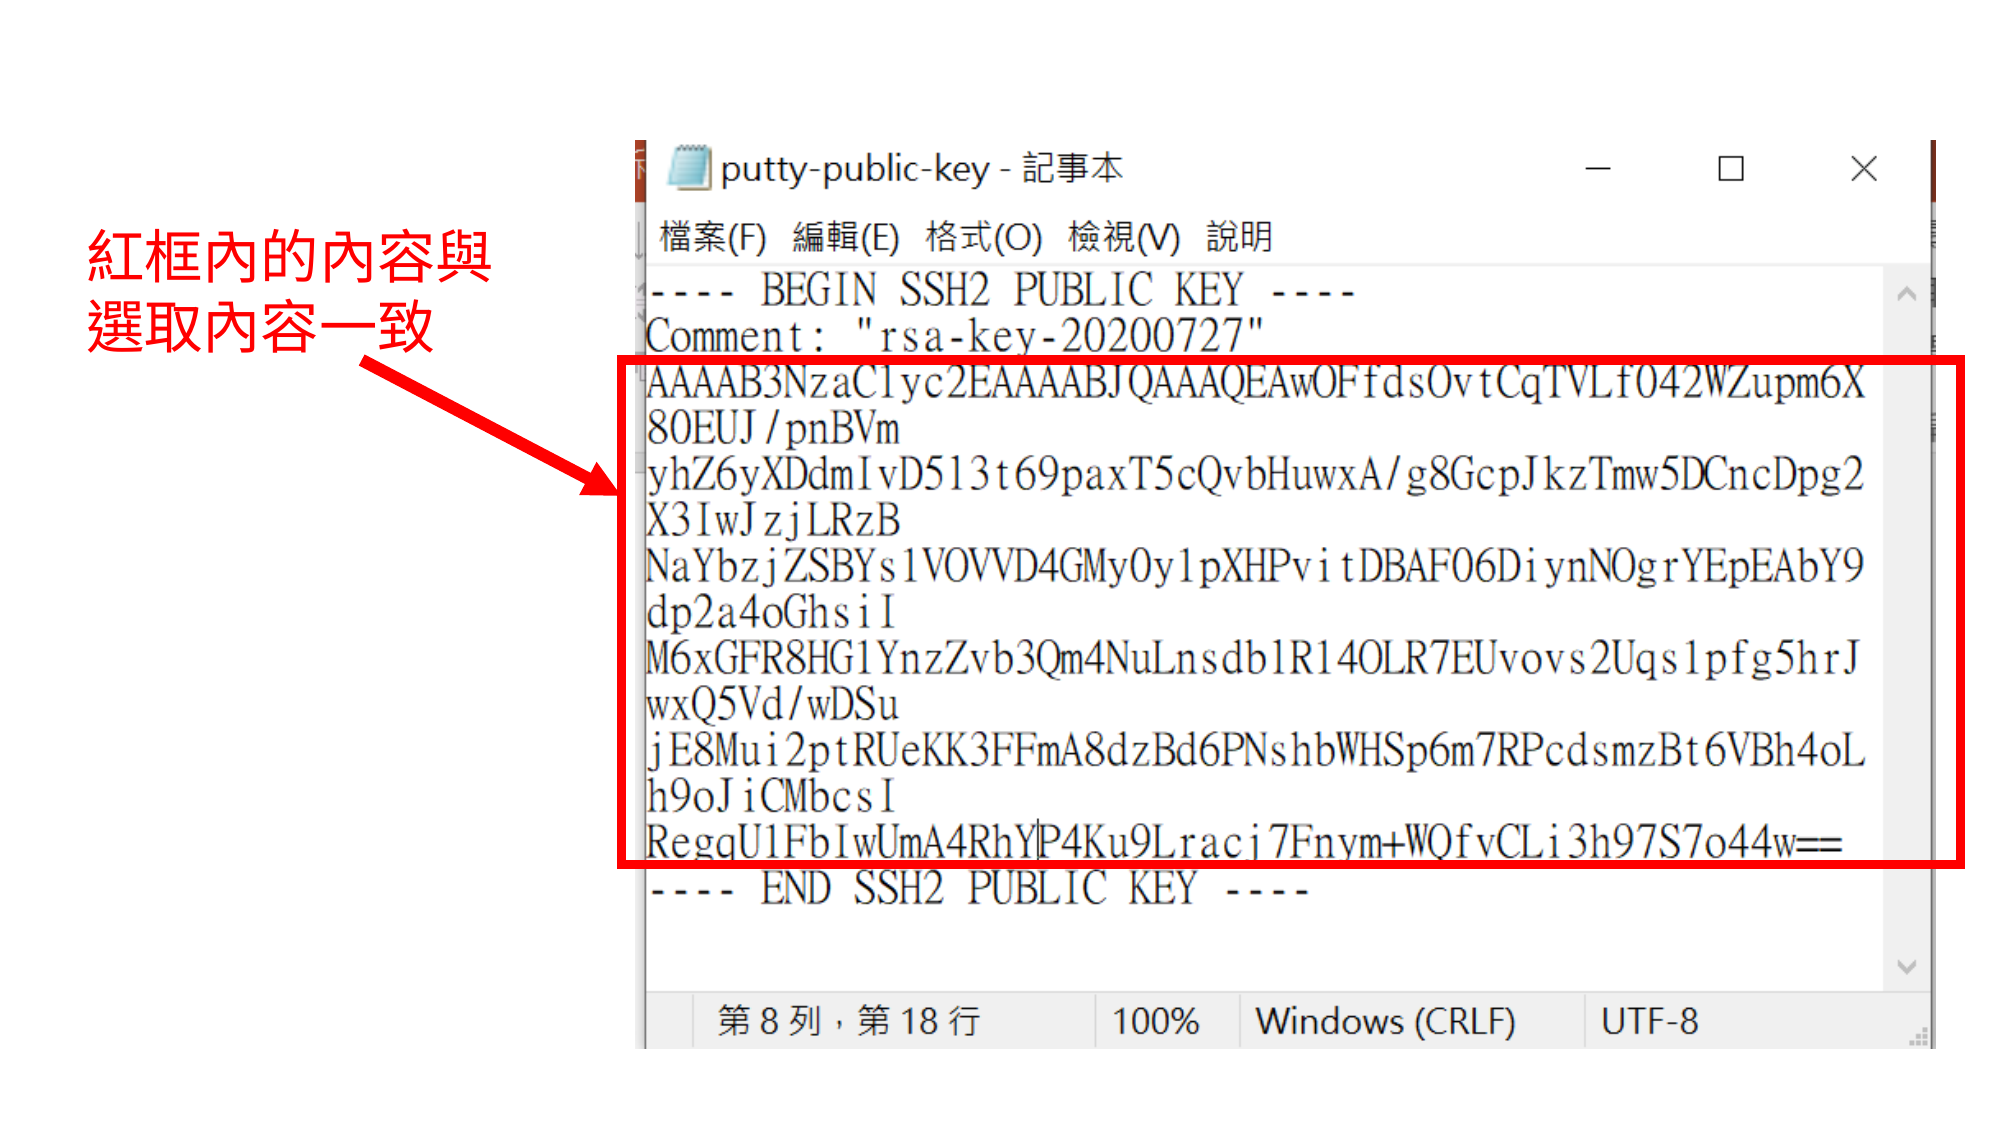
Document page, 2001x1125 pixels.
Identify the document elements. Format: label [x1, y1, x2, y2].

text_box [68, 140, 1961, 1049]
